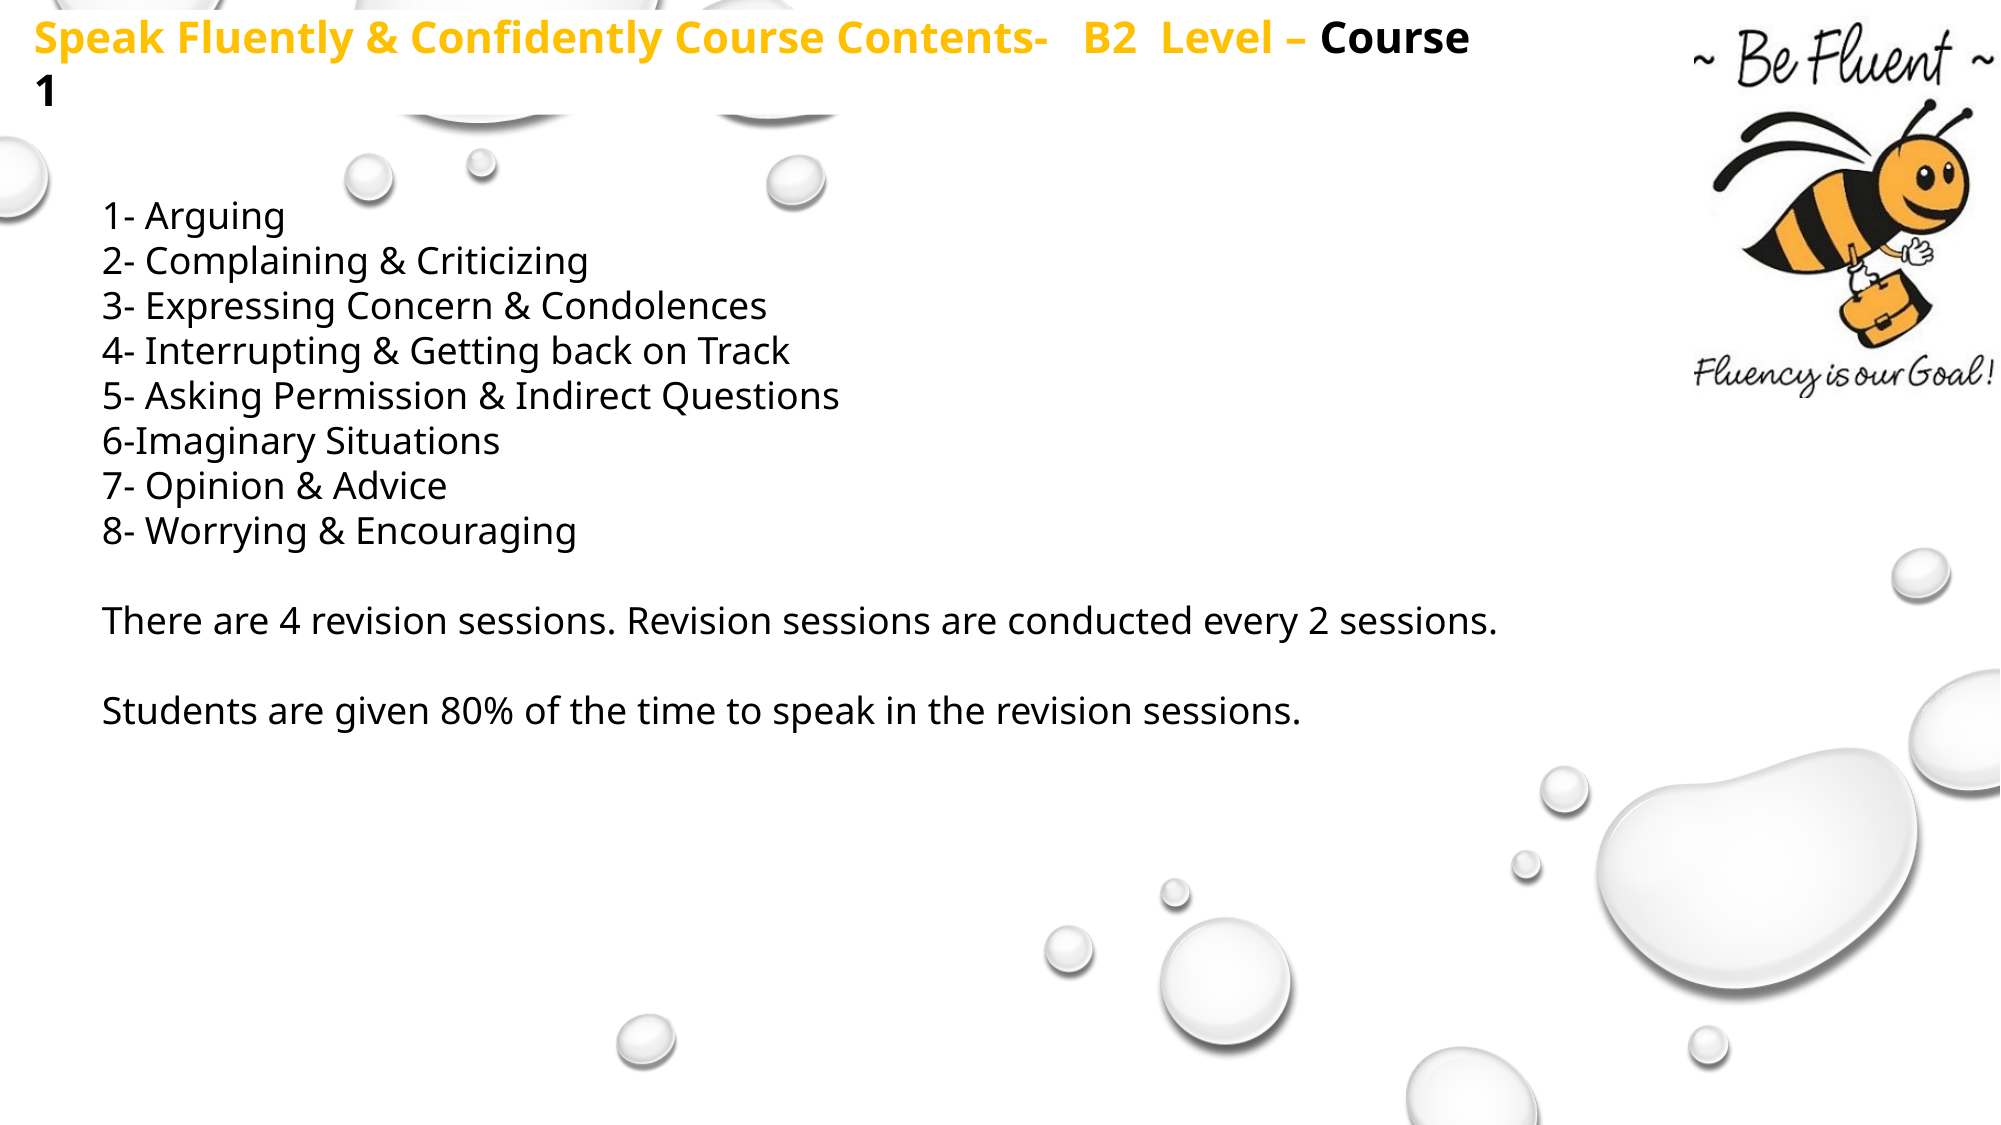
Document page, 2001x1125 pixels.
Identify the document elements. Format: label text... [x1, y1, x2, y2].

text_box Speak Fluently & Confidently Course Contents- B2 Level – Course 1 [33, 9, 1496, 115]
picture [0, 0, 2000, 1125]
text_box 1- Arguing 2- Complaining & Criticizing 3- Expressing Concern & Condolences 4- Interrupting & Getting back on Track 5- Asking Permission & Indirect Questions 6-Imaginary Situations 7- Opinion & Advice 8- Worrying & Encouraging There are 4 revision sessions. Revision sessions are conducted every 2 sessions. Students are given 80% of the time to speak in the revision sessions. [87, 184, 1939, 1010]
